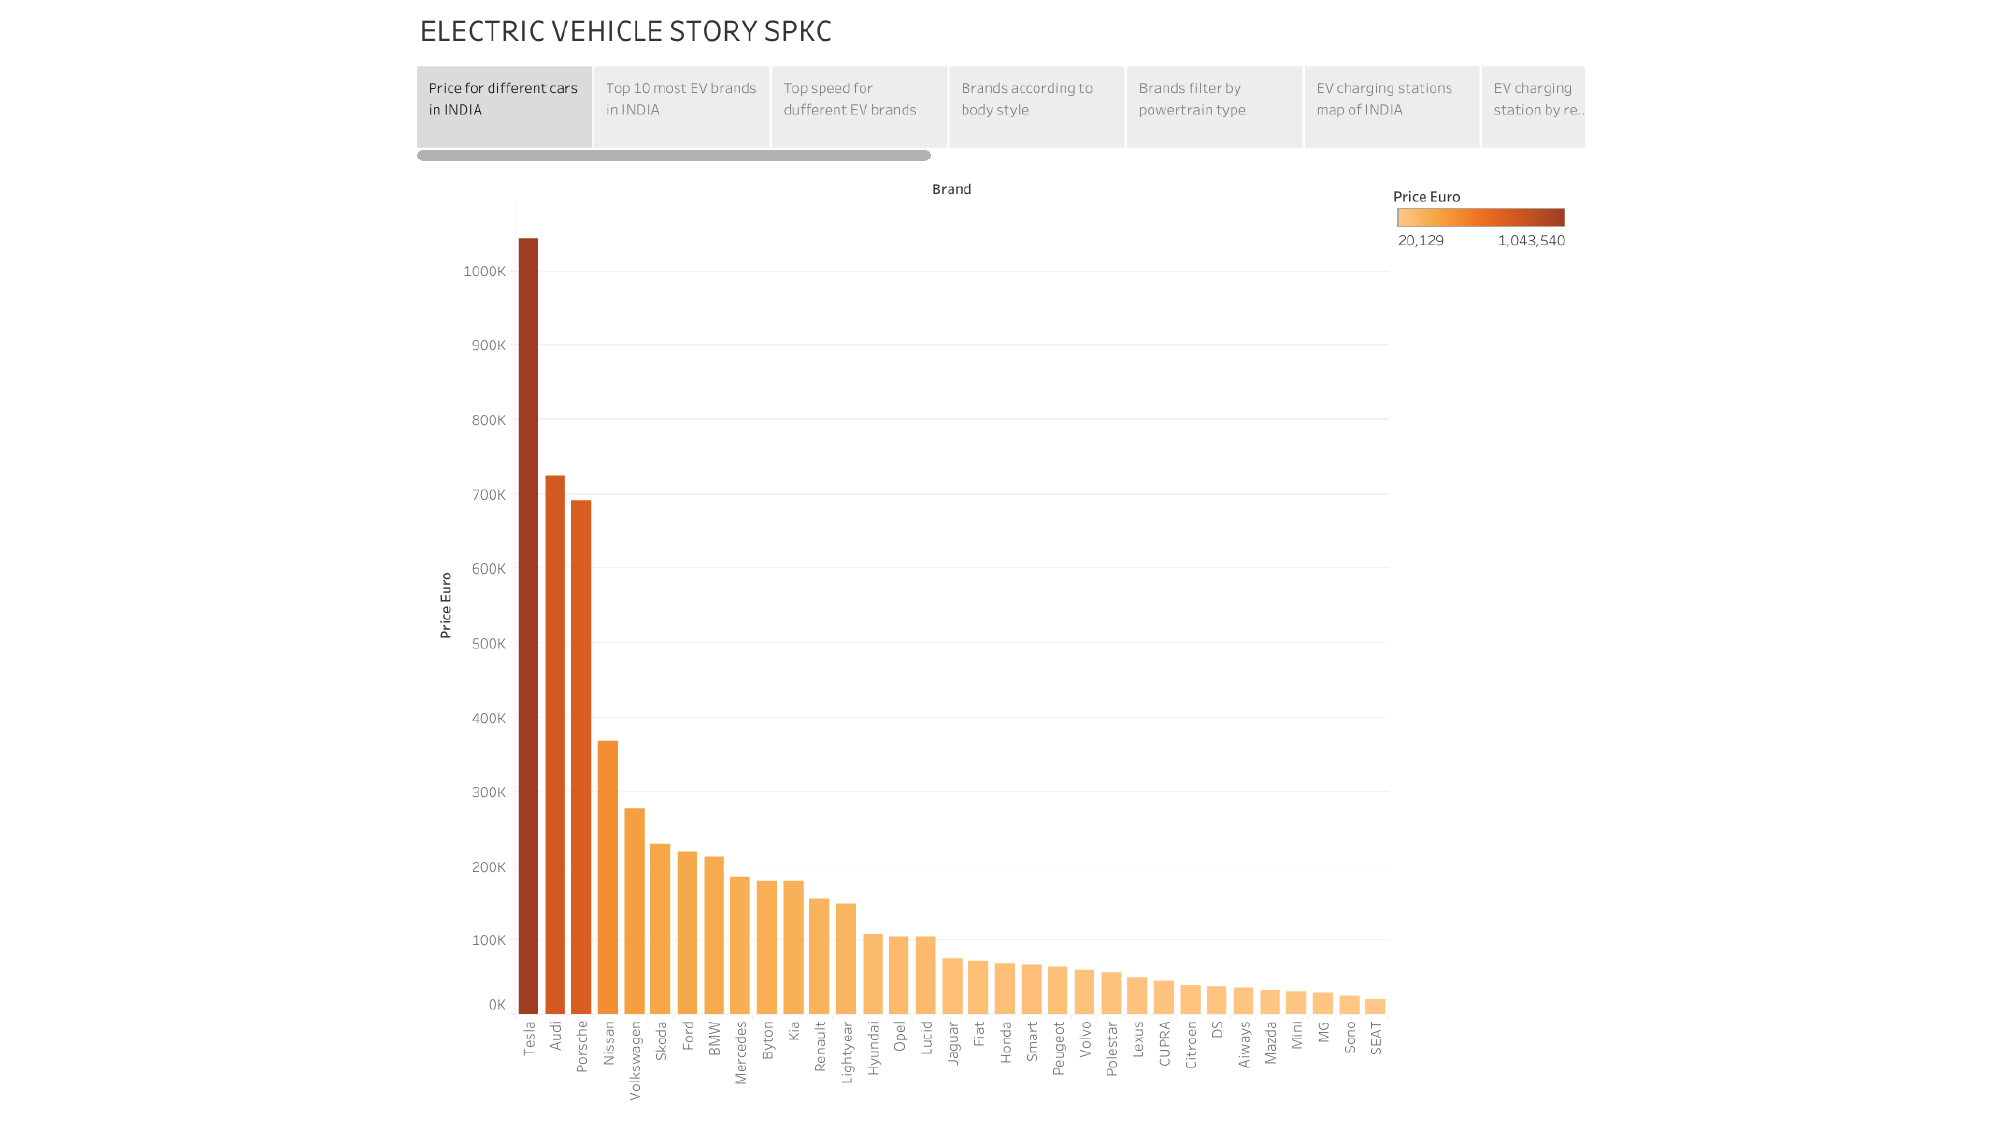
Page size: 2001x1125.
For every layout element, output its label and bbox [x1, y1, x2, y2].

picture [407, 0, 1593, 1125]
